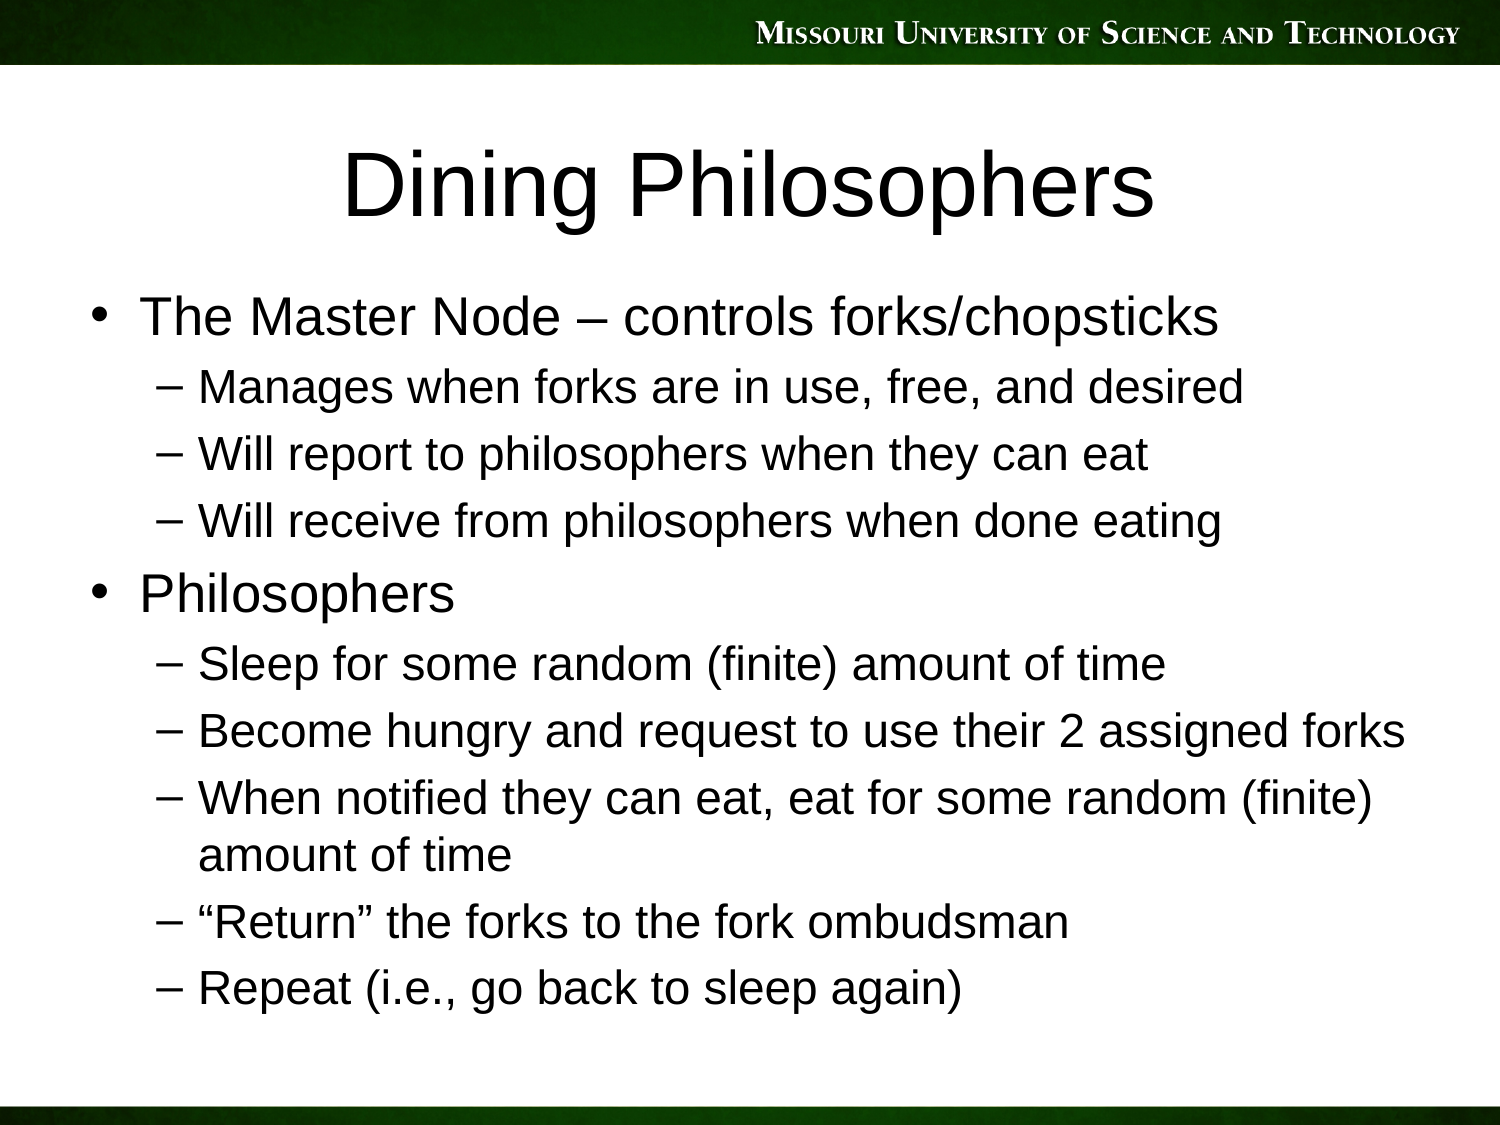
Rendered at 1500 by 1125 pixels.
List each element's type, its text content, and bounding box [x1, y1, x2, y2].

picture [0, 0, 1500, 1125]
title Dining Philosophers [75, 85, 1425, 273]
list The Master Node – controls forks/chopsticks Manages when forks are in use, free, and desired Will report to philosophers when they can eat Will receive from philosophers when done eating Philosophers Sleep for some random (finite) amount of time Become hungry and request to use their 2 assigned forks When notified they can eat, eat for some random (finite) amount of time “Return” the forks to the fork ombudsman Repeat (i.e., go back to sleep again) [75, 273, 1425, 1083]
